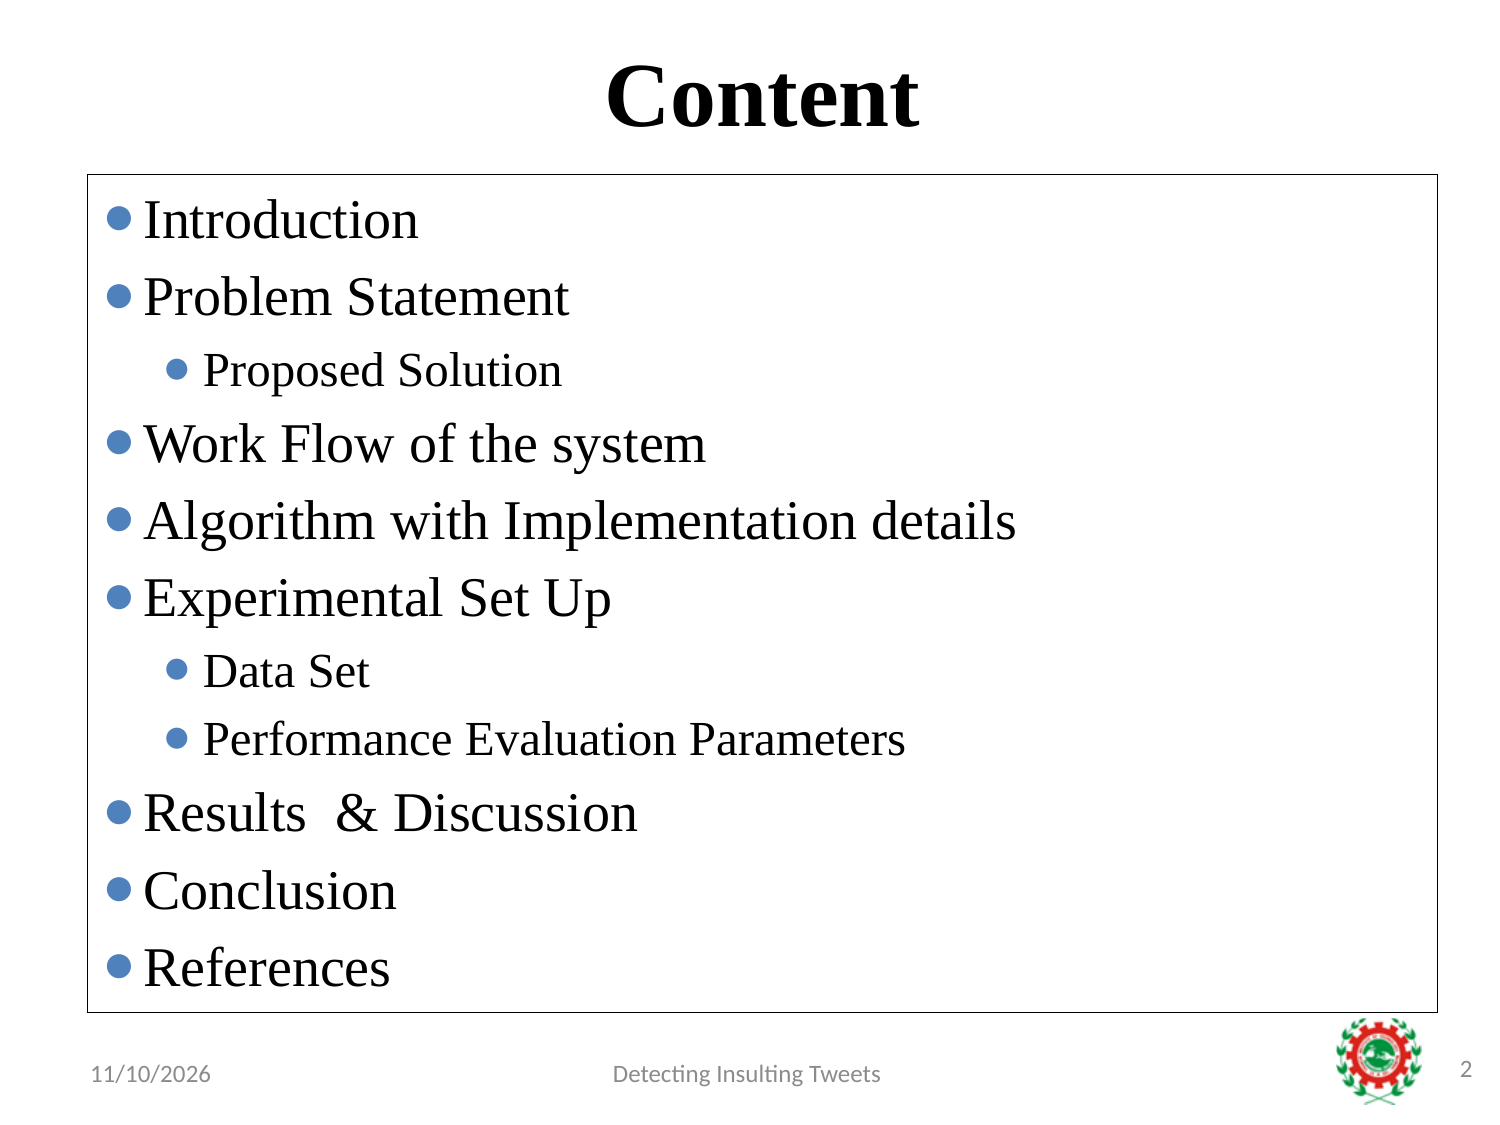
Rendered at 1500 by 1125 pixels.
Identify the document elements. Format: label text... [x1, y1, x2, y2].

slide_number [75, 1042, 425, 1103]
title Content [87, 24, 1438, 155]
picture [1336, 1018, 1422, 1037]
footer Detecting Insulting Tweets [512, 1042, 988, 1103]
slide_number 2 [1137, 1037, 1488, 1098]
list Introduction Problem Statement Proposed Solution Work Flow of the system Algorithm with Implementation details Experimental Set Up Data Set Performance Evaluation Parameters Results & Discussion Conclusion References [87, 174, 1438, 1013]
picture [1336, 1098, 1422, 1105]
